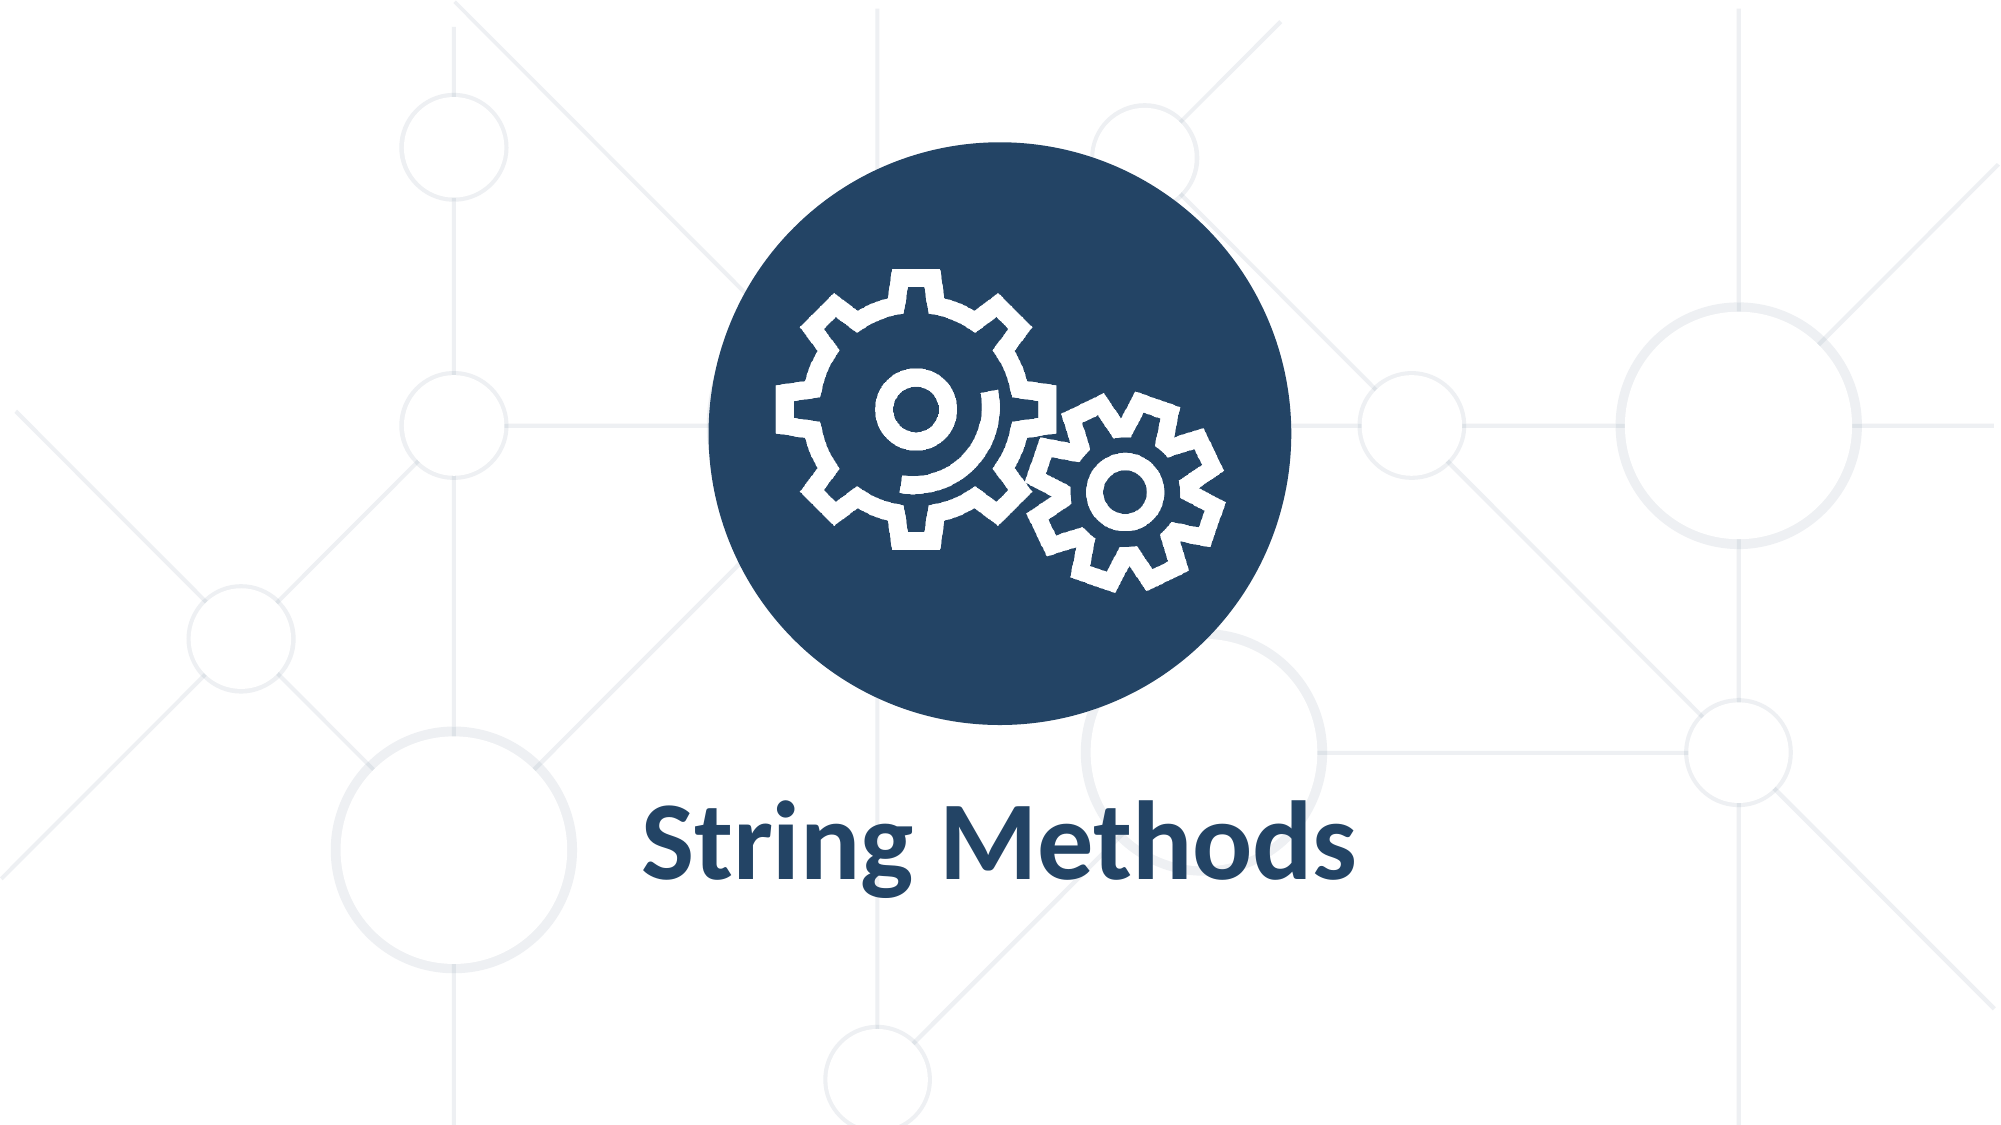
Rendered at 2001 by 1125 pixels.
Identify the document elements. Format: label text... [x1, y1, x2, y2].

picture [768, 199, 1232, 662]
title String Methods [100, 771, 1900, 898]
